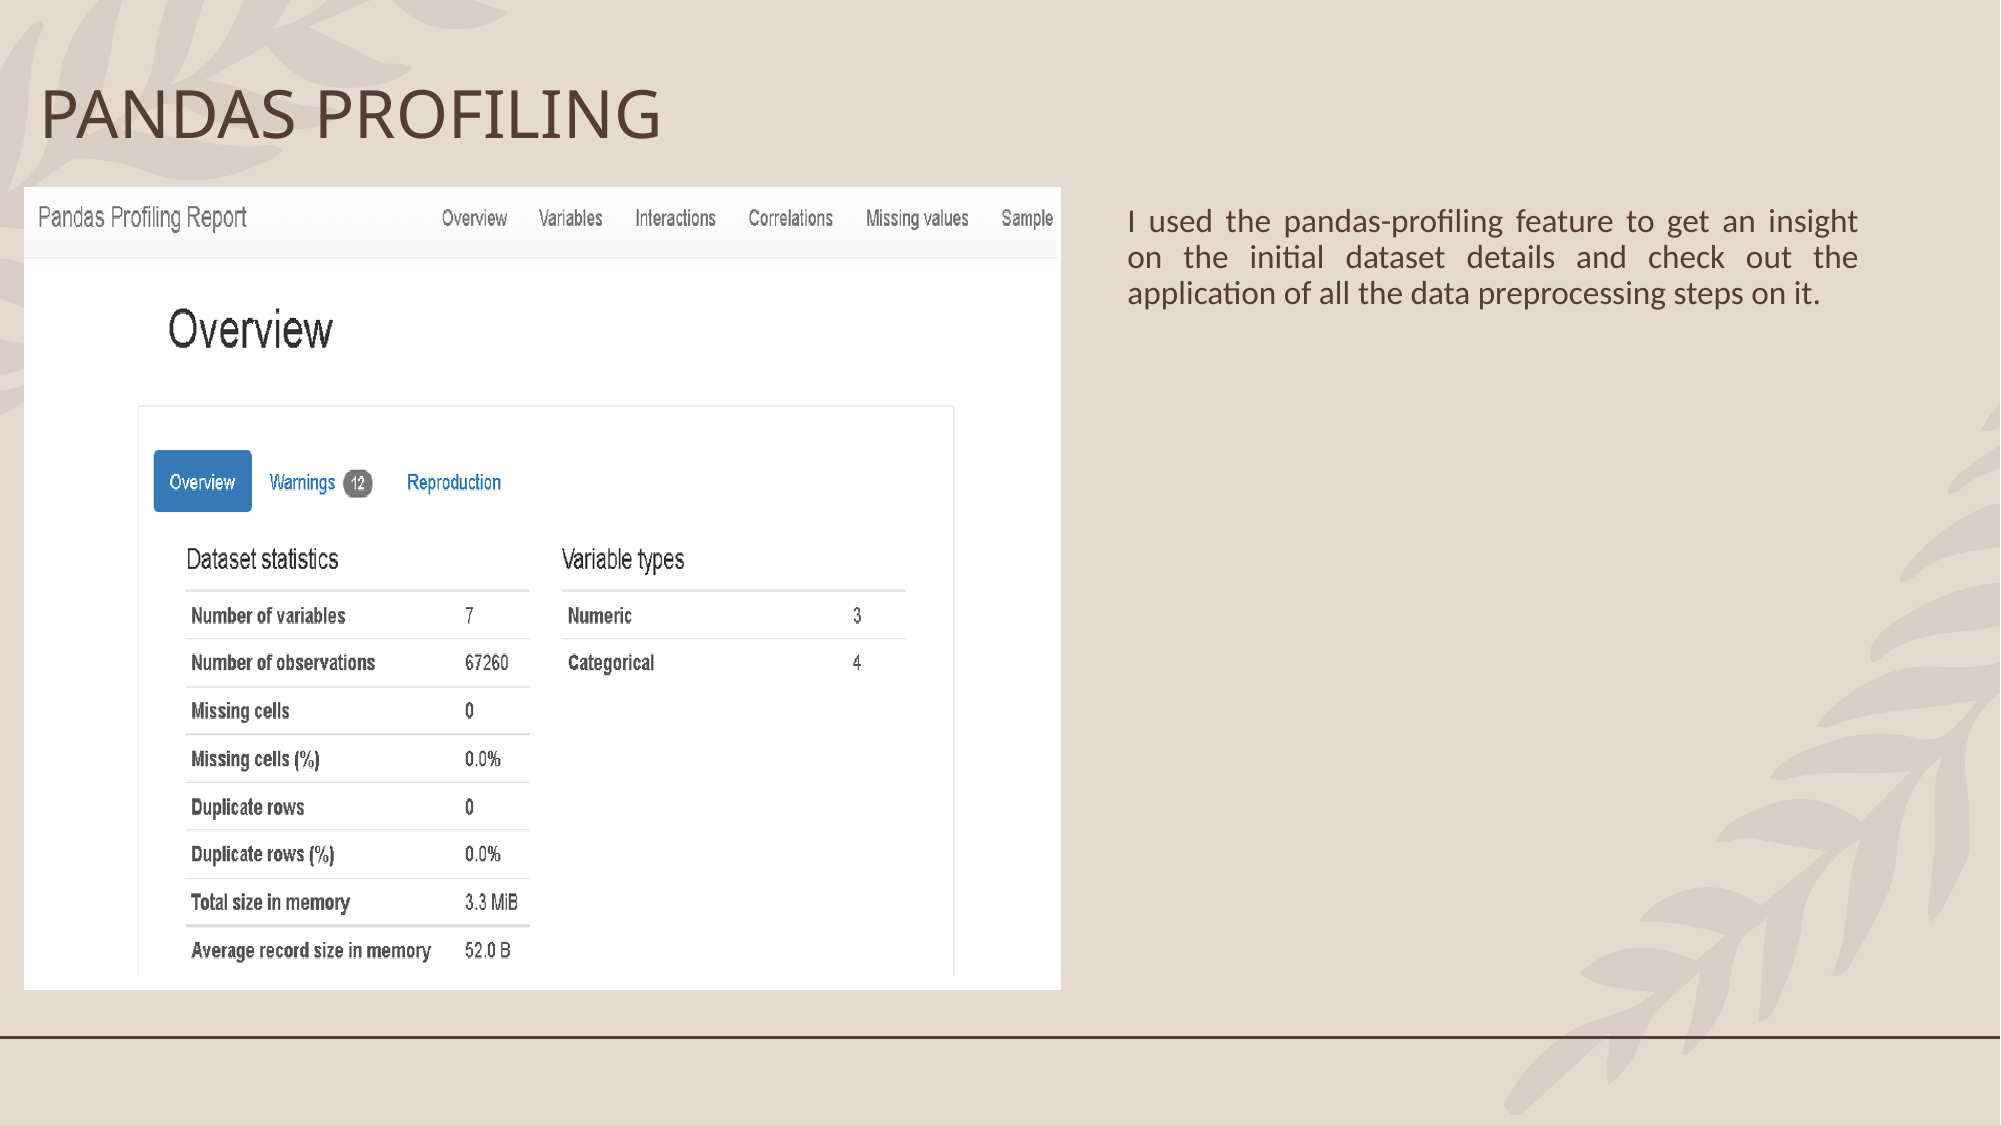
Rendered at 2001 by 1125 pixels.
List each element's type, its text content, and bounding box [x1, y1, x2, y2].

list I used the pandas-profiling feature to get an insight on the initial dataset details and check out the application of all the data preprocessing steps on it. [1112, 196, 1875, 372]
picture [24, 187, 1061, 990]
title PANDAS PROFILING [24, 35, 850, 161]
